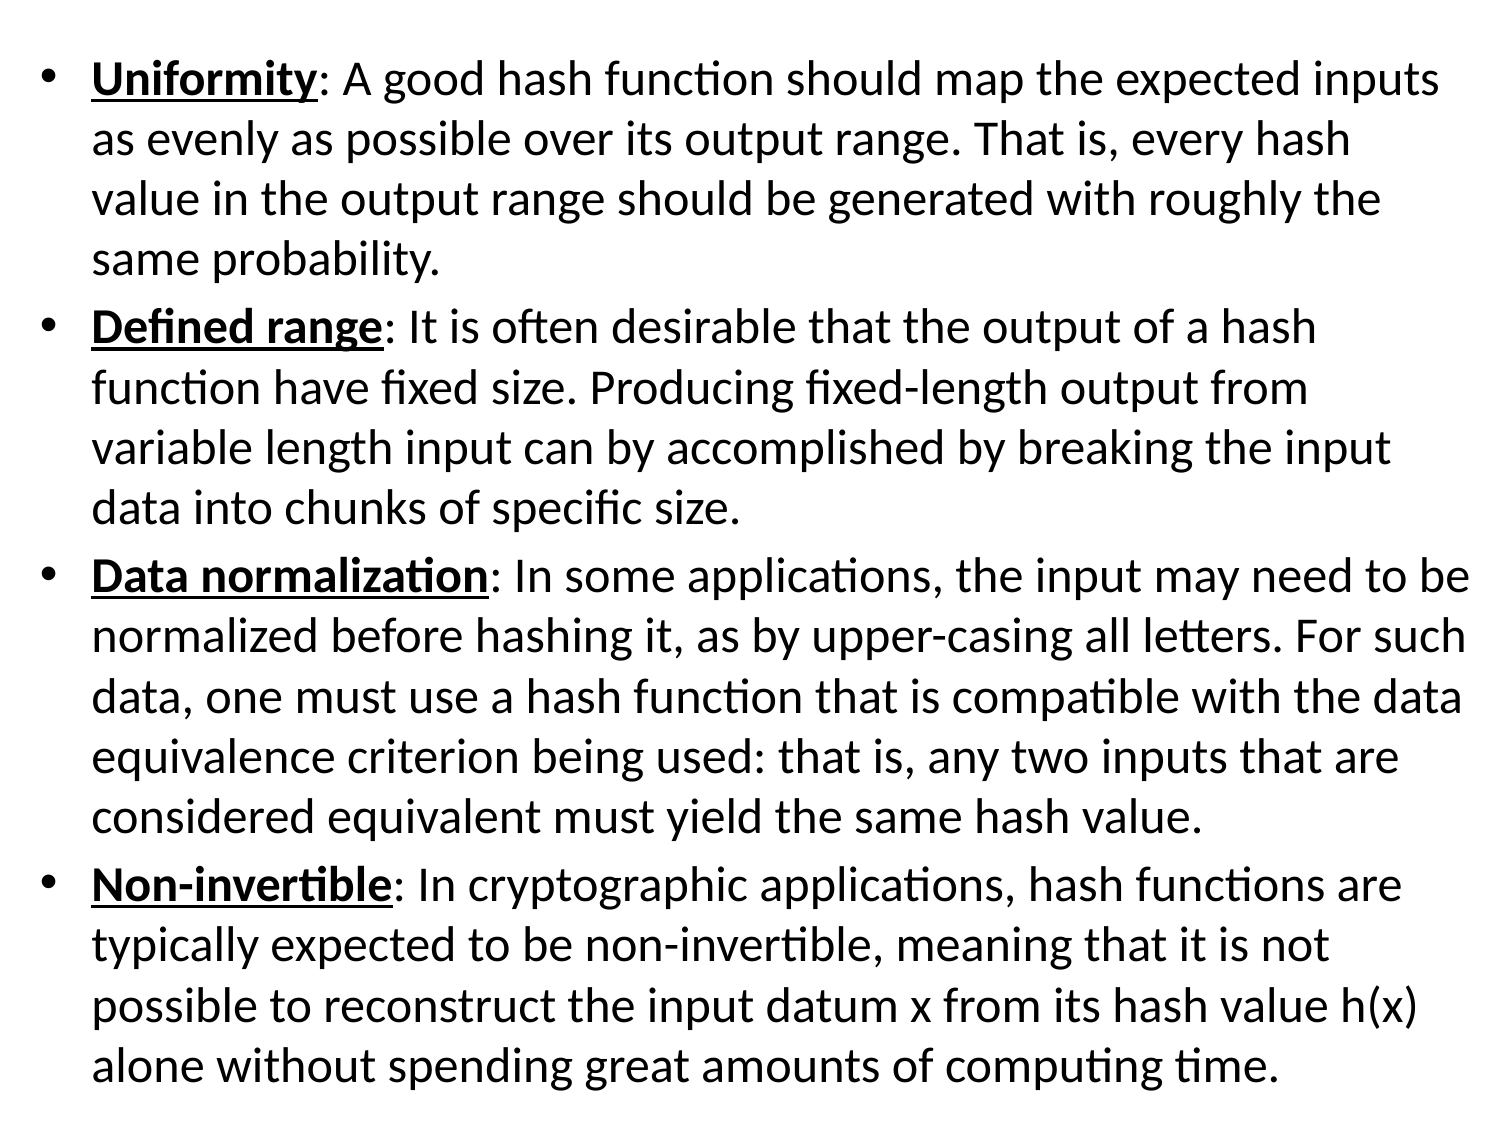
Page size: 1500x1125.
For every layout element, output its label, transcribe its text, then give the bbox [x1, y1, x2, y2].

list Uniformity: A good hash function should map the expected inputs as evenly as possible over its output range. That is, every hash value in the output range should be generated with roughly the same probability. Defined range: It is often desirable that the output of a hash function have fixed size. Producing fixed-length output from variable length input can by accomplished by breaking the input data into chunks of specific size. Data normalization: In some applications, the input may need to be normalized before hashing it, as by upper-casing all letters. For such data, one must use a hash function that is compatible with the data equivalence criterion being used: that is, any two inputs that are considered equivalent must yield the same hash value. Non-invertible: In cryptographic applications, hash functions are typically expected to be non-invertible, meaning that it is not possible to reconstruct the input datum x from its hash value h(x) alone without spending great amounts of computing time. [24, 37, 1488, 1125]
